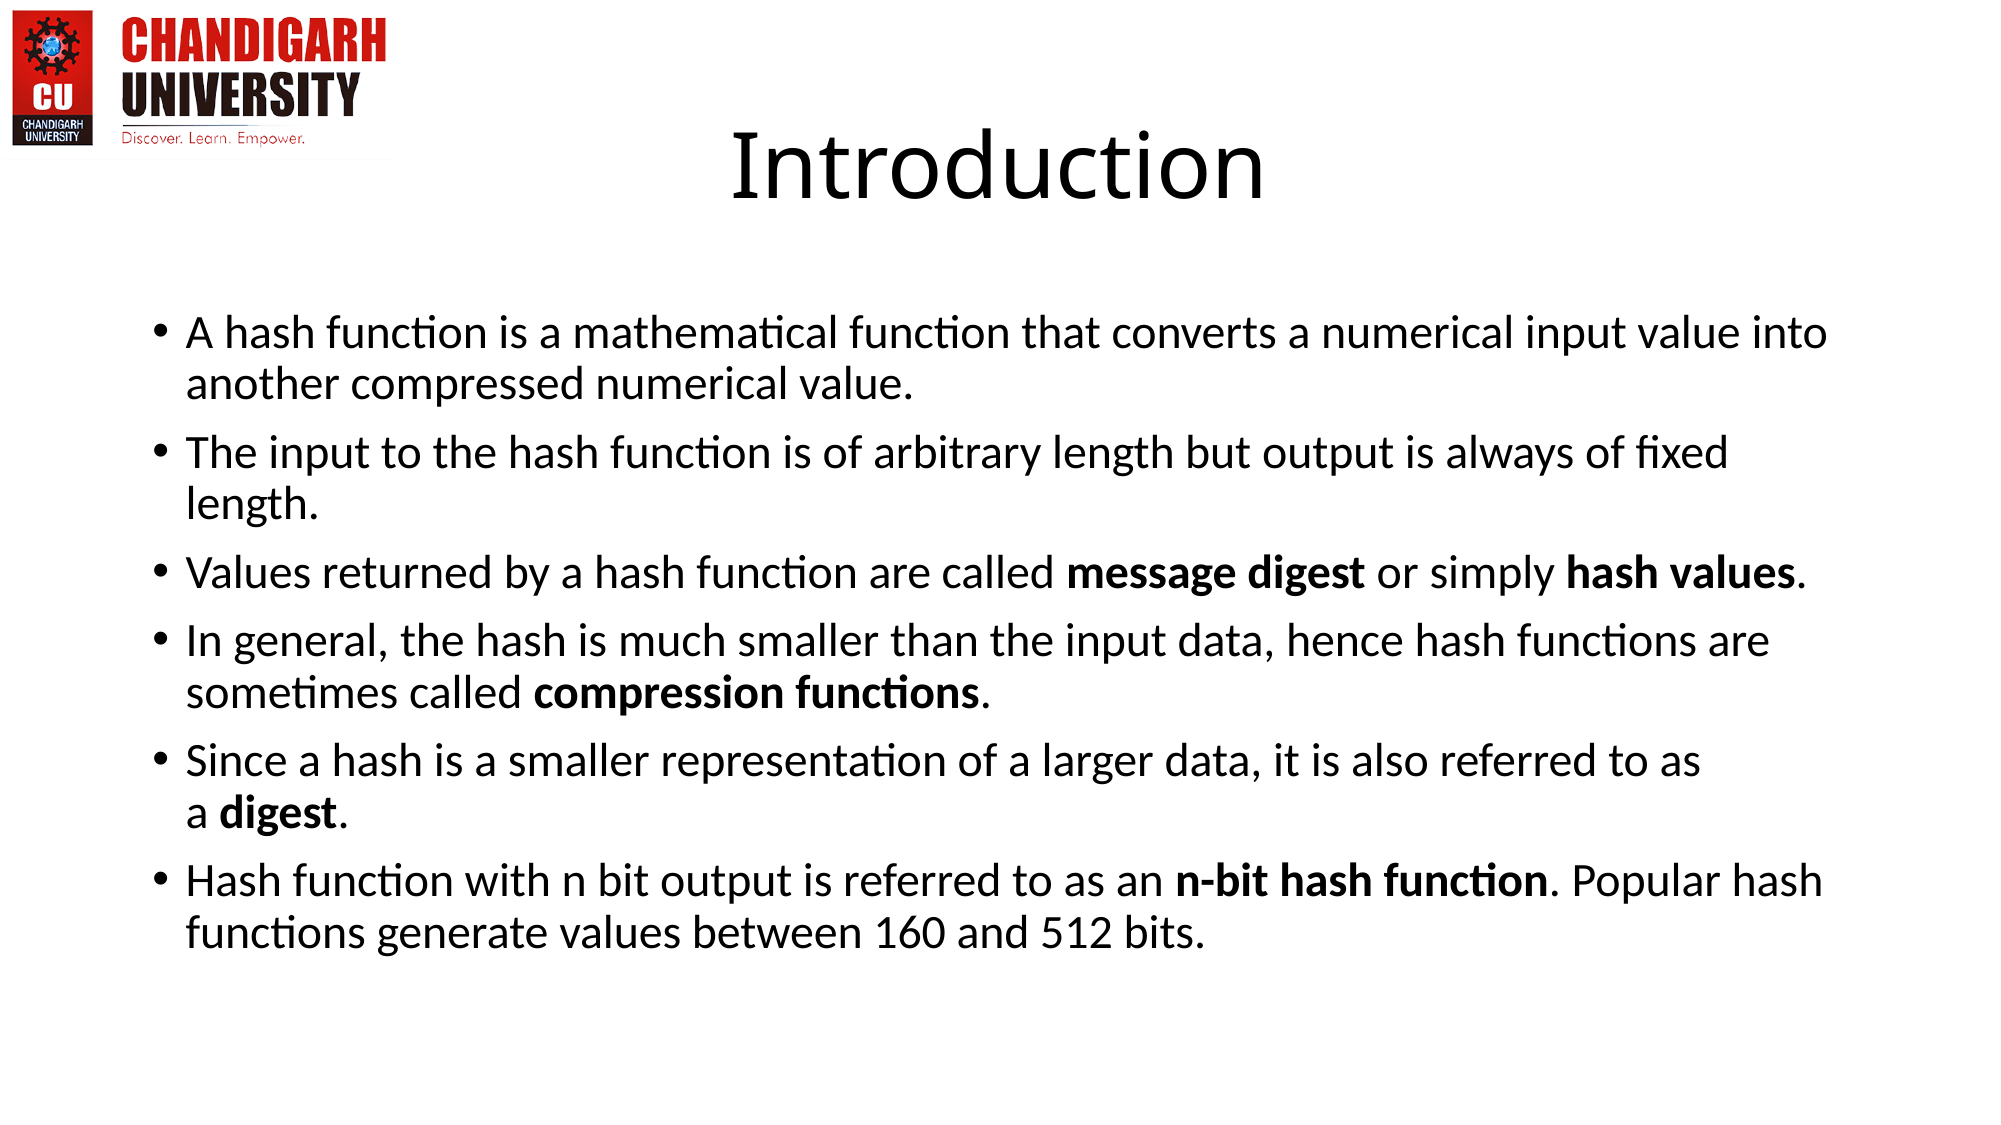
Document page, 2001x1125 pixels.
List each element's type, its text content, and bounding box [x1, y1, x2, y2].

picture [1, 3, 394, 160]
list A hash function is a mathematical function that converts a numerical input value into another compressed numerical value. The input to the hash function is of arbitrary length but output is always of fixed length. Values returned by a hash function are called message digest or simply hash values. In general, the hash is much smaller than the input data, hence hash functions are sometimes called compression functions. Since a hash is a smaller representation of a larger data, it is also referred to as a digest. Hash function with n bit output is referred to as an n-bit hash function. Popular hash functions generate values between 160 and 512 bits. [137, 299, 1863, 1014]
title Introduction [137, 59, 1863, 278]
